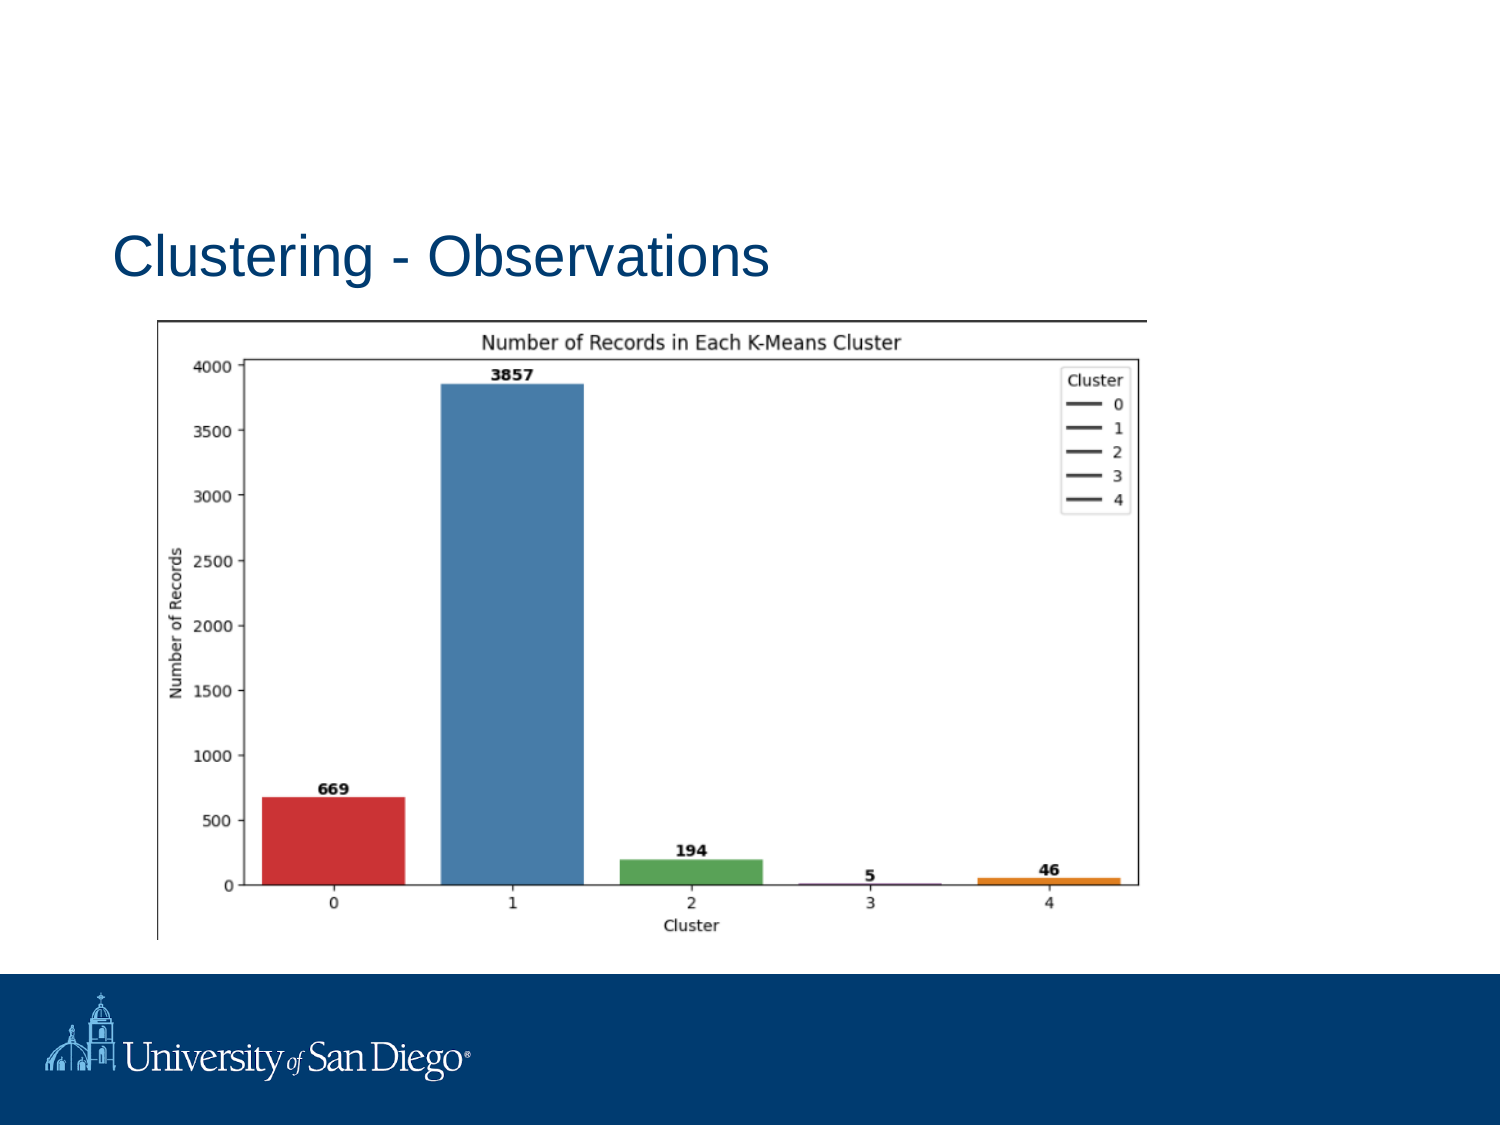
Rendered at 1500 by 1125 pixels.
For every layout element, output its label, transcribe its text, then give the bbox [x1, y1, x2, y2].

title Clustering - Observations [112, 112, 1388, 300]
picture [157, 319, 1147, 941]
picture [0, 974, 1500, 1125]
